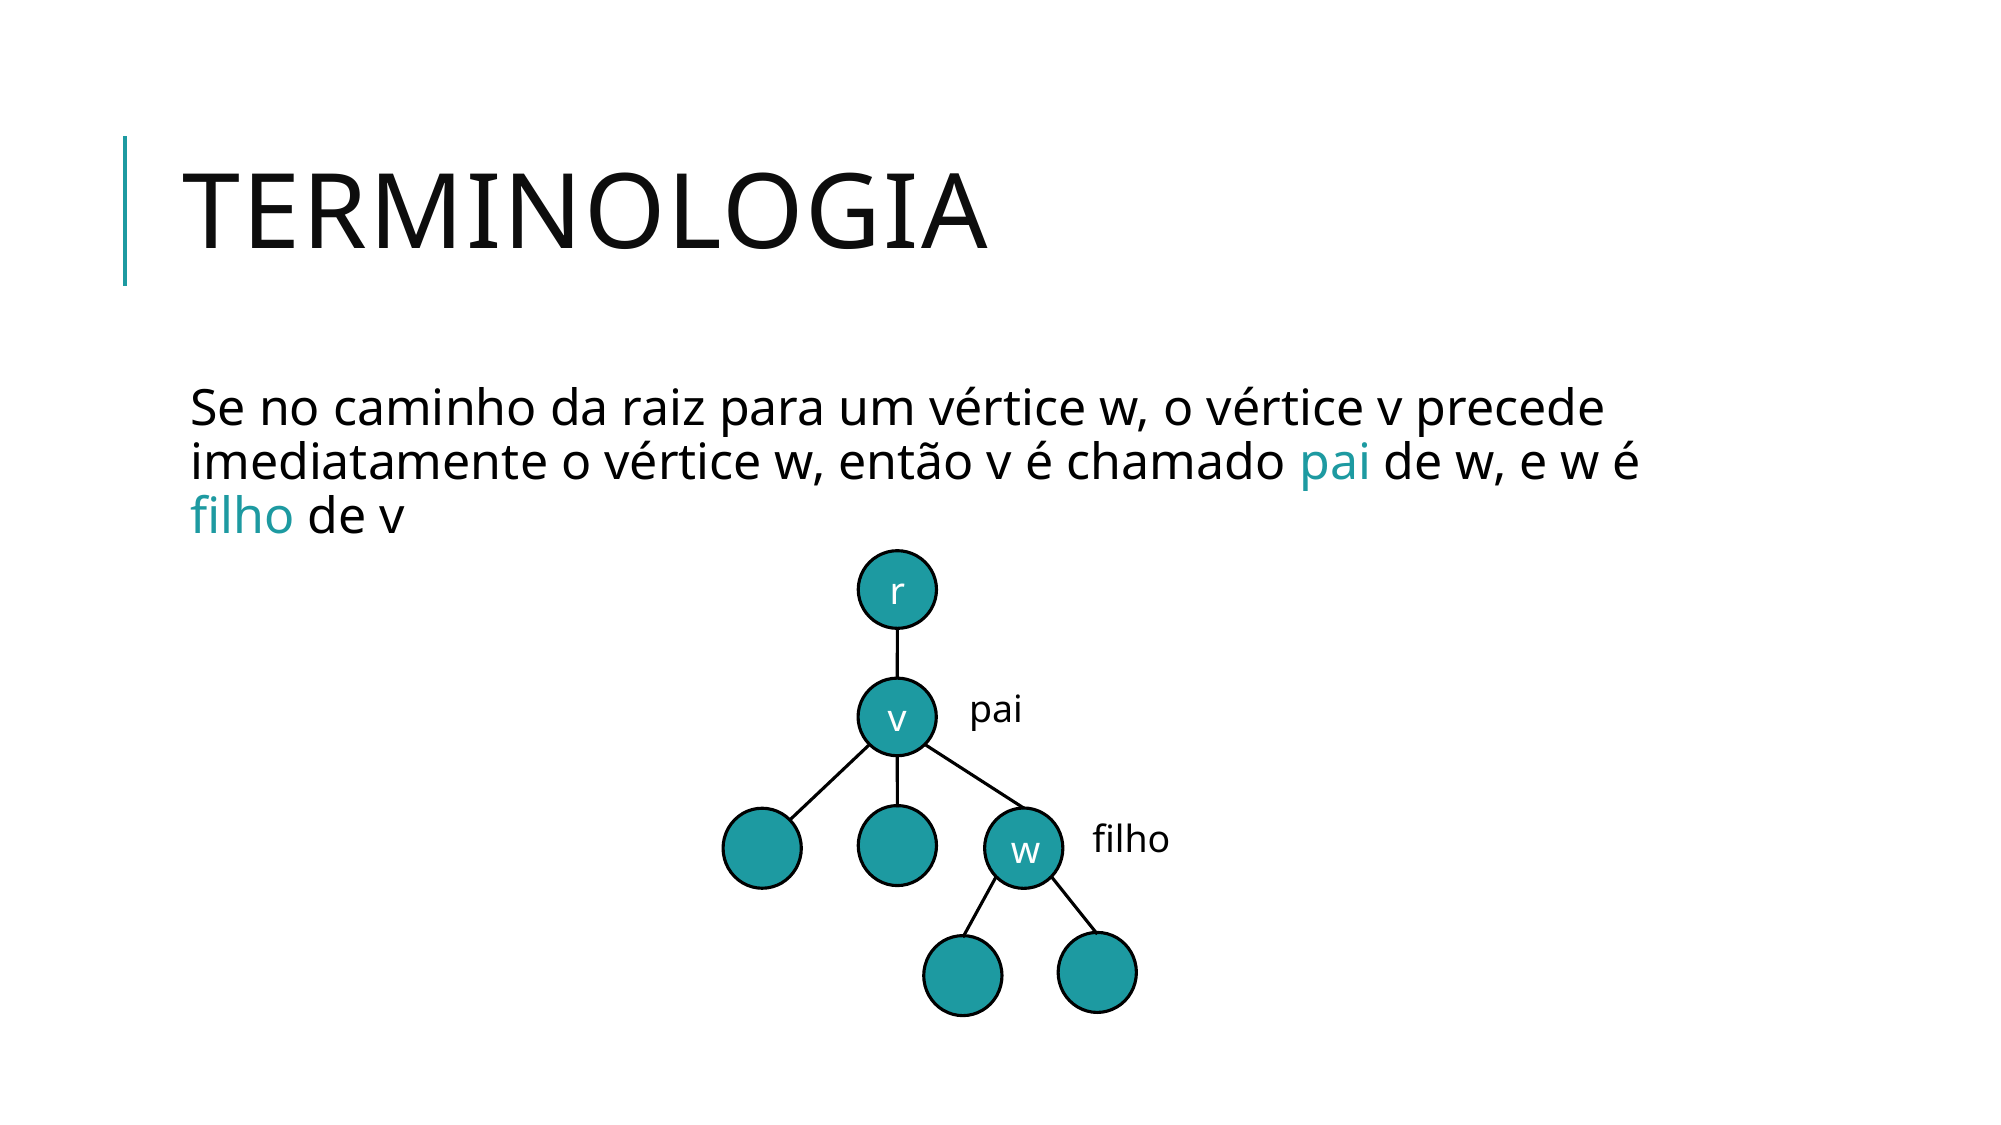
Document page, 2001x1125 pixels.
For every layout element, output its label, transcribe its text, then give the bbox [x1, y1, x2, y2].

title Terminologia [168, 96, 1763, 342]
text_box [722, 550, 1180, 1016]
list Se no caminho da raiz para um vértice w, o vértice v precede imediatamente o vértice w, então v é chamado pai de w, e w é filho de v [168, 375, 1763, 1035]
